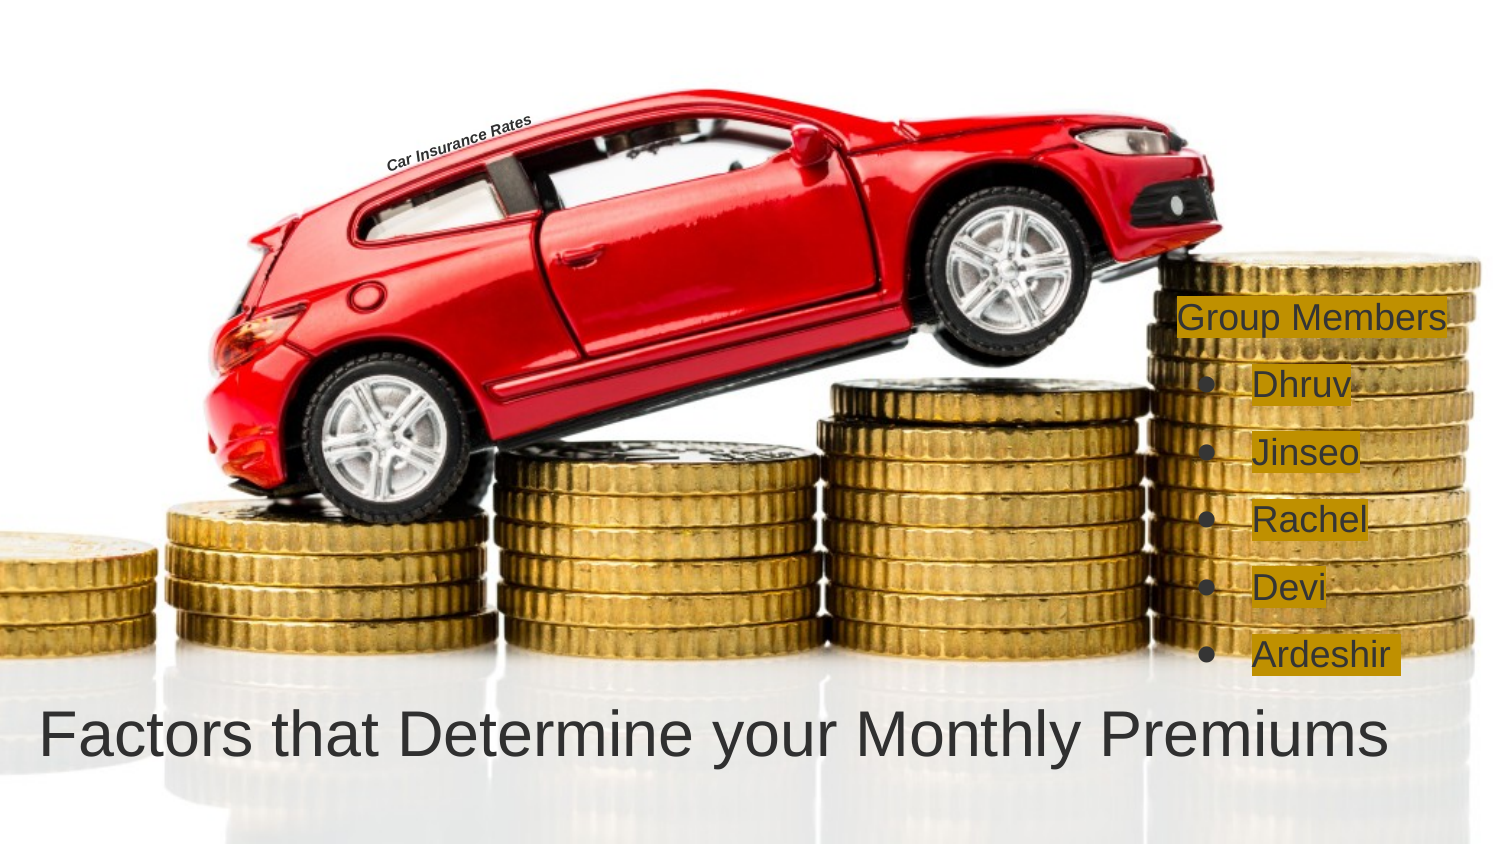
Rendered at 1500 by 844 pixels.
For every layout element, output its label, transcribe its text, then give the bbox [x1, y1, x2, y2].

text_box Group Members Dhruv Jinseo Rachel Devi Ardeshir [1161, 255, 1479, 669]
subtitle Factors that Determine your Monthly Premiums [0, 676, 1429, 844]
picture [0, 0, 1500, 844]
title Car Insurance Rates [97, 0, 820, 284]
